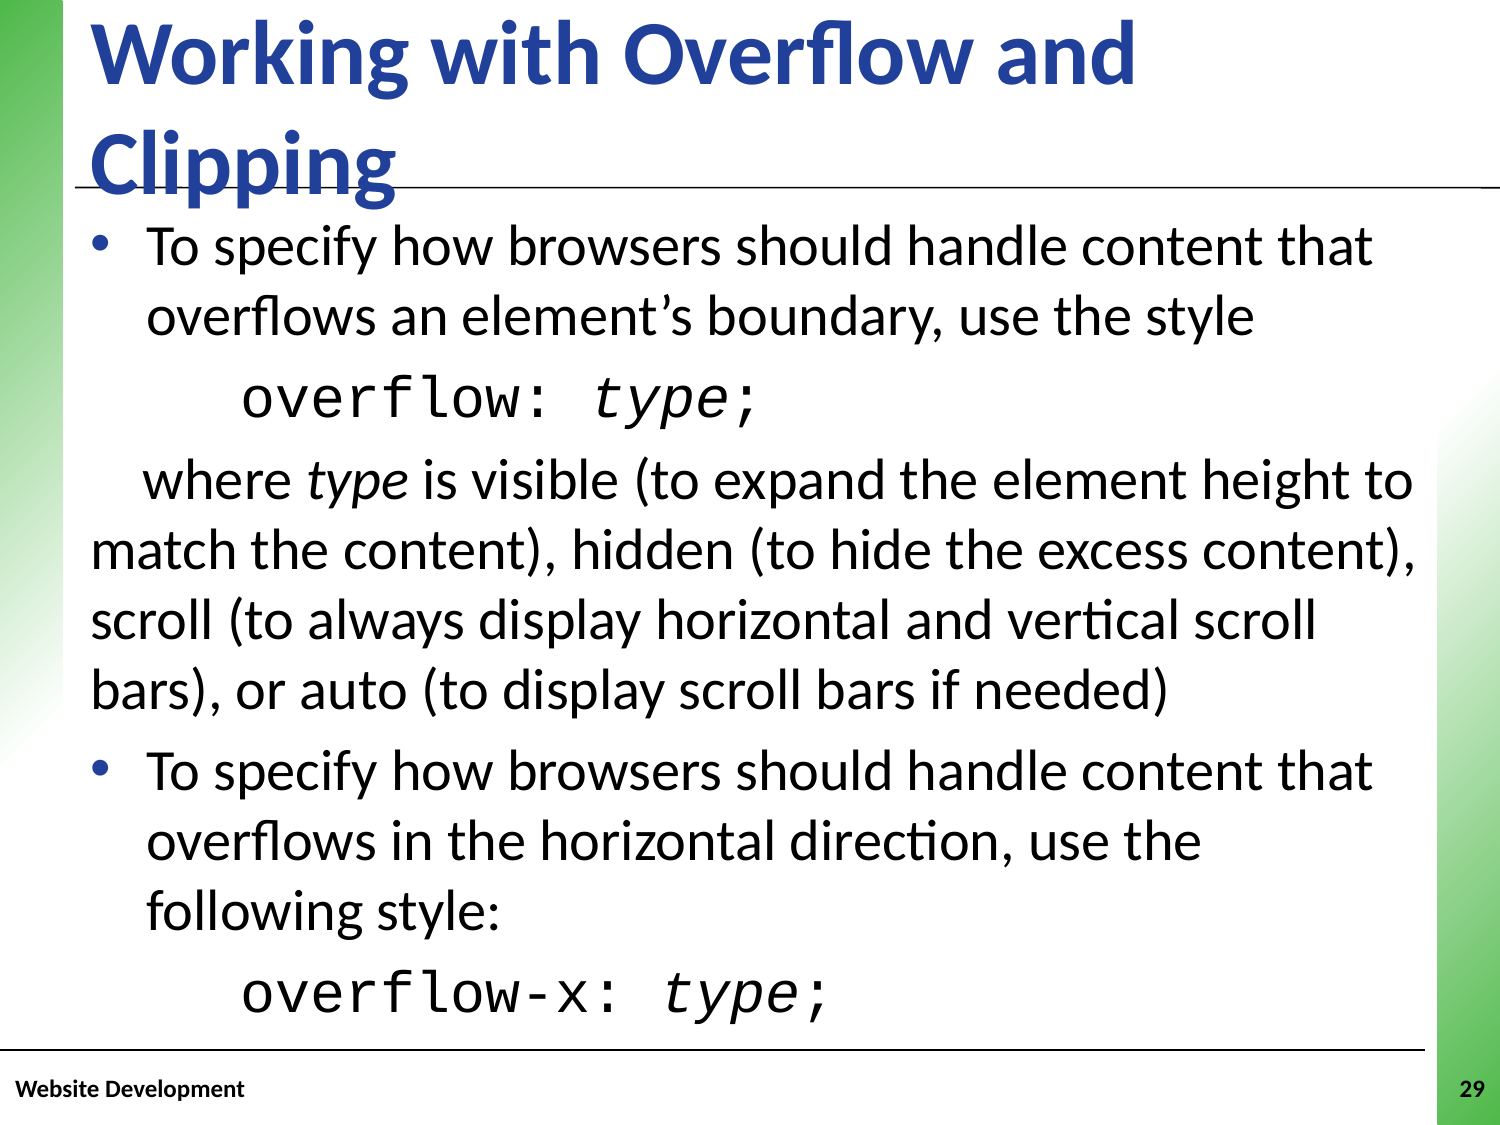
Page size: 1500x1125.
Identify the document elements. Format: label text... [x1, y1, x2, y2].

slide_number 29 [1412, 1050, 1500, 1125]
list To specify how browsers should handle content that overflows an element’s boundary, use the style overflow: type; where type is visible (to expand the element height to match the content), hidden (to hide the excess content), scroll (to always display horizontal and vertical scroll bars), or auto (to display scroll bars if needed) To specify how browsers should handle content that overflows in the horizontal direction, use the following style: overflow-x: type; [74, 199, 1438, 1006]
footer Website Development [0, 1050, 1350, 1125]
title Working with Overflow and Clipping [74, 24, 1438, 181]
